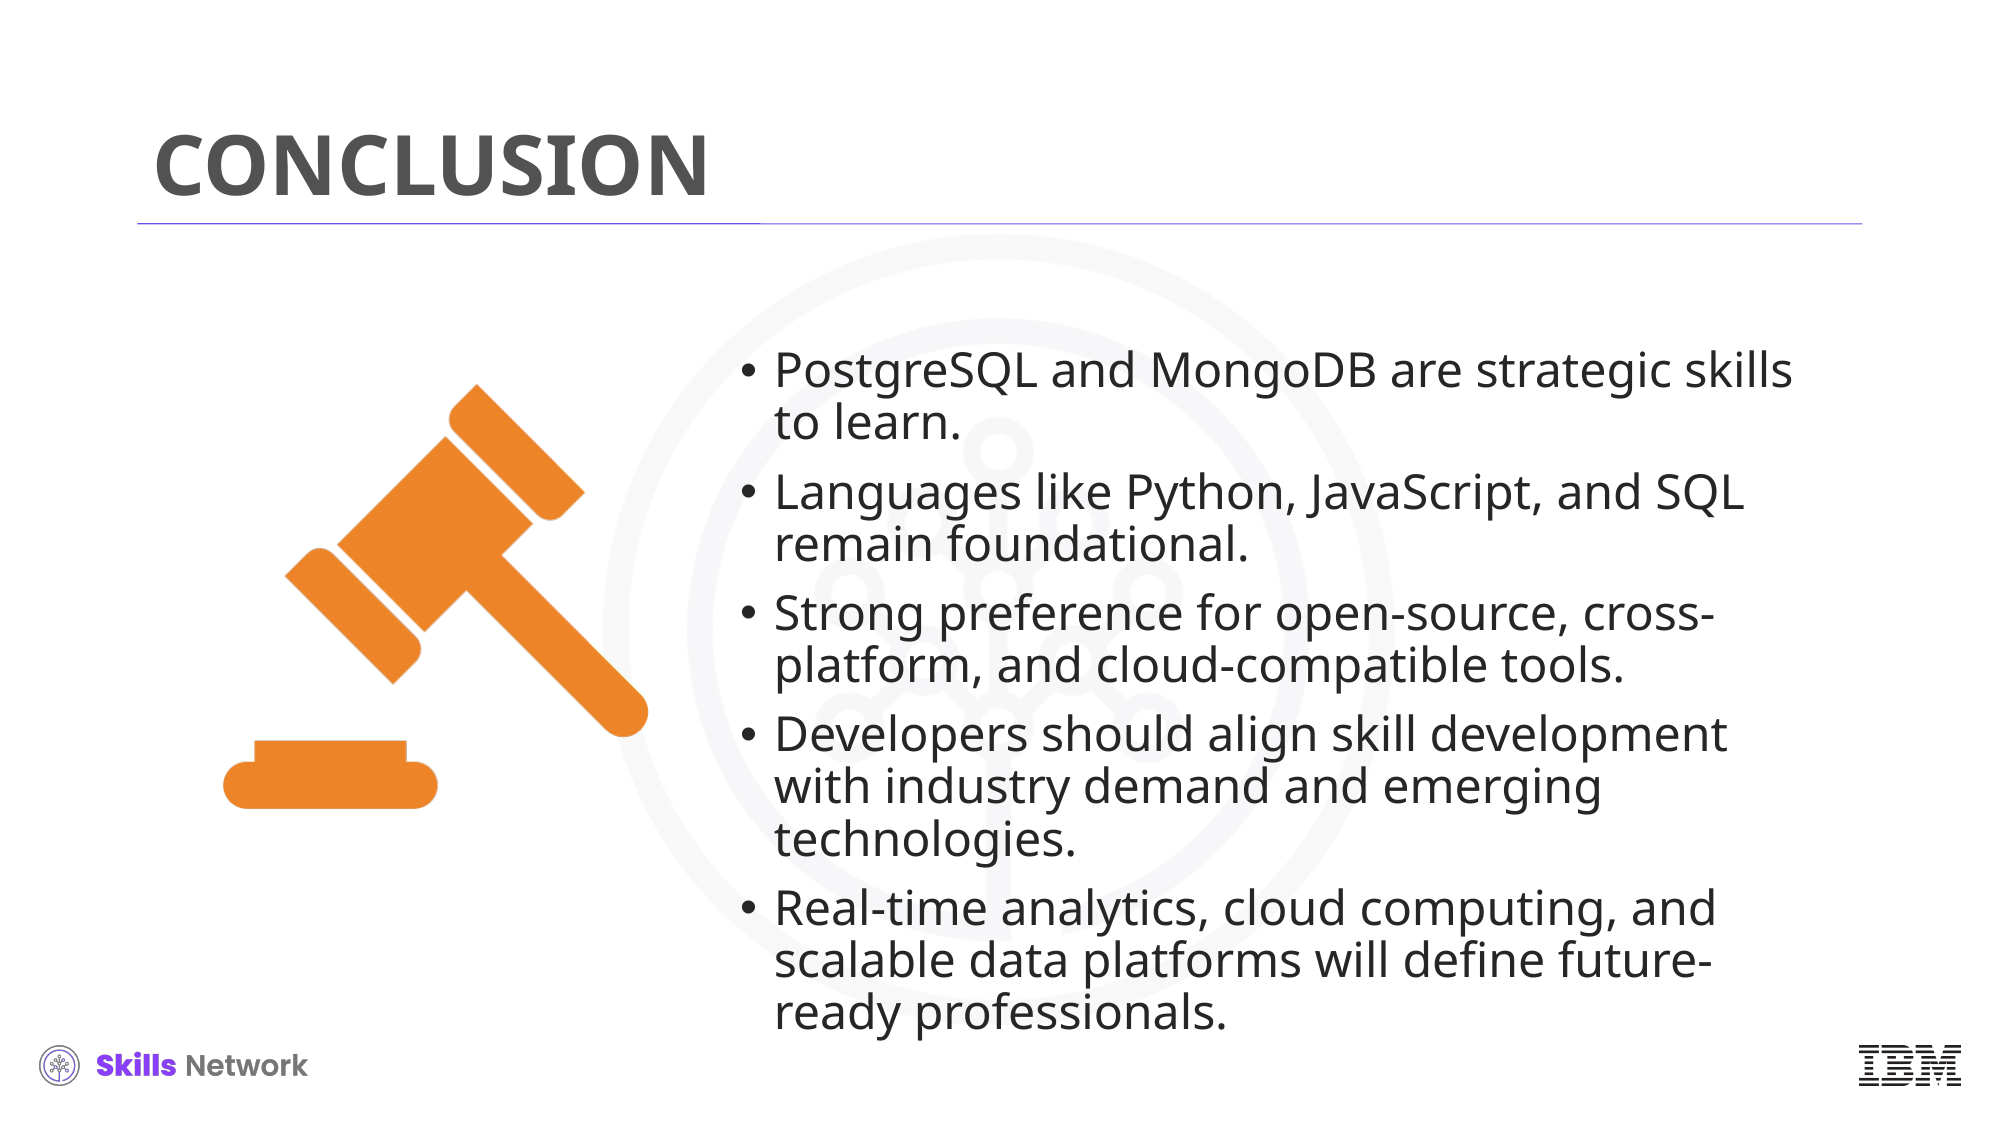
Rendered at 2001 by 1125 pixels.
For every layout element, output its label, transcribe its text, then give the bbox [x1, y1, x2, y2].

title CONCLUSION [137, 59, 1863, 278]
text_box PostgreSQL and MongoDB are strategic skills to learn. Languages like Python, JavaScript, and SQL remain foundational. Strong preference for open-source, cross-platform, and cloud-compatible tools. Developers should align skill development with industry demand and emerging technologies. Real-time analytics, cloud computing, and scalable data platforms will define future-ready professionals. [725, 338, 1843, 1053]
picture [39, 1045, 308, 1086]
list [184, 346, 686, 848]
picture [1859, 1045, 1961, 1086]
